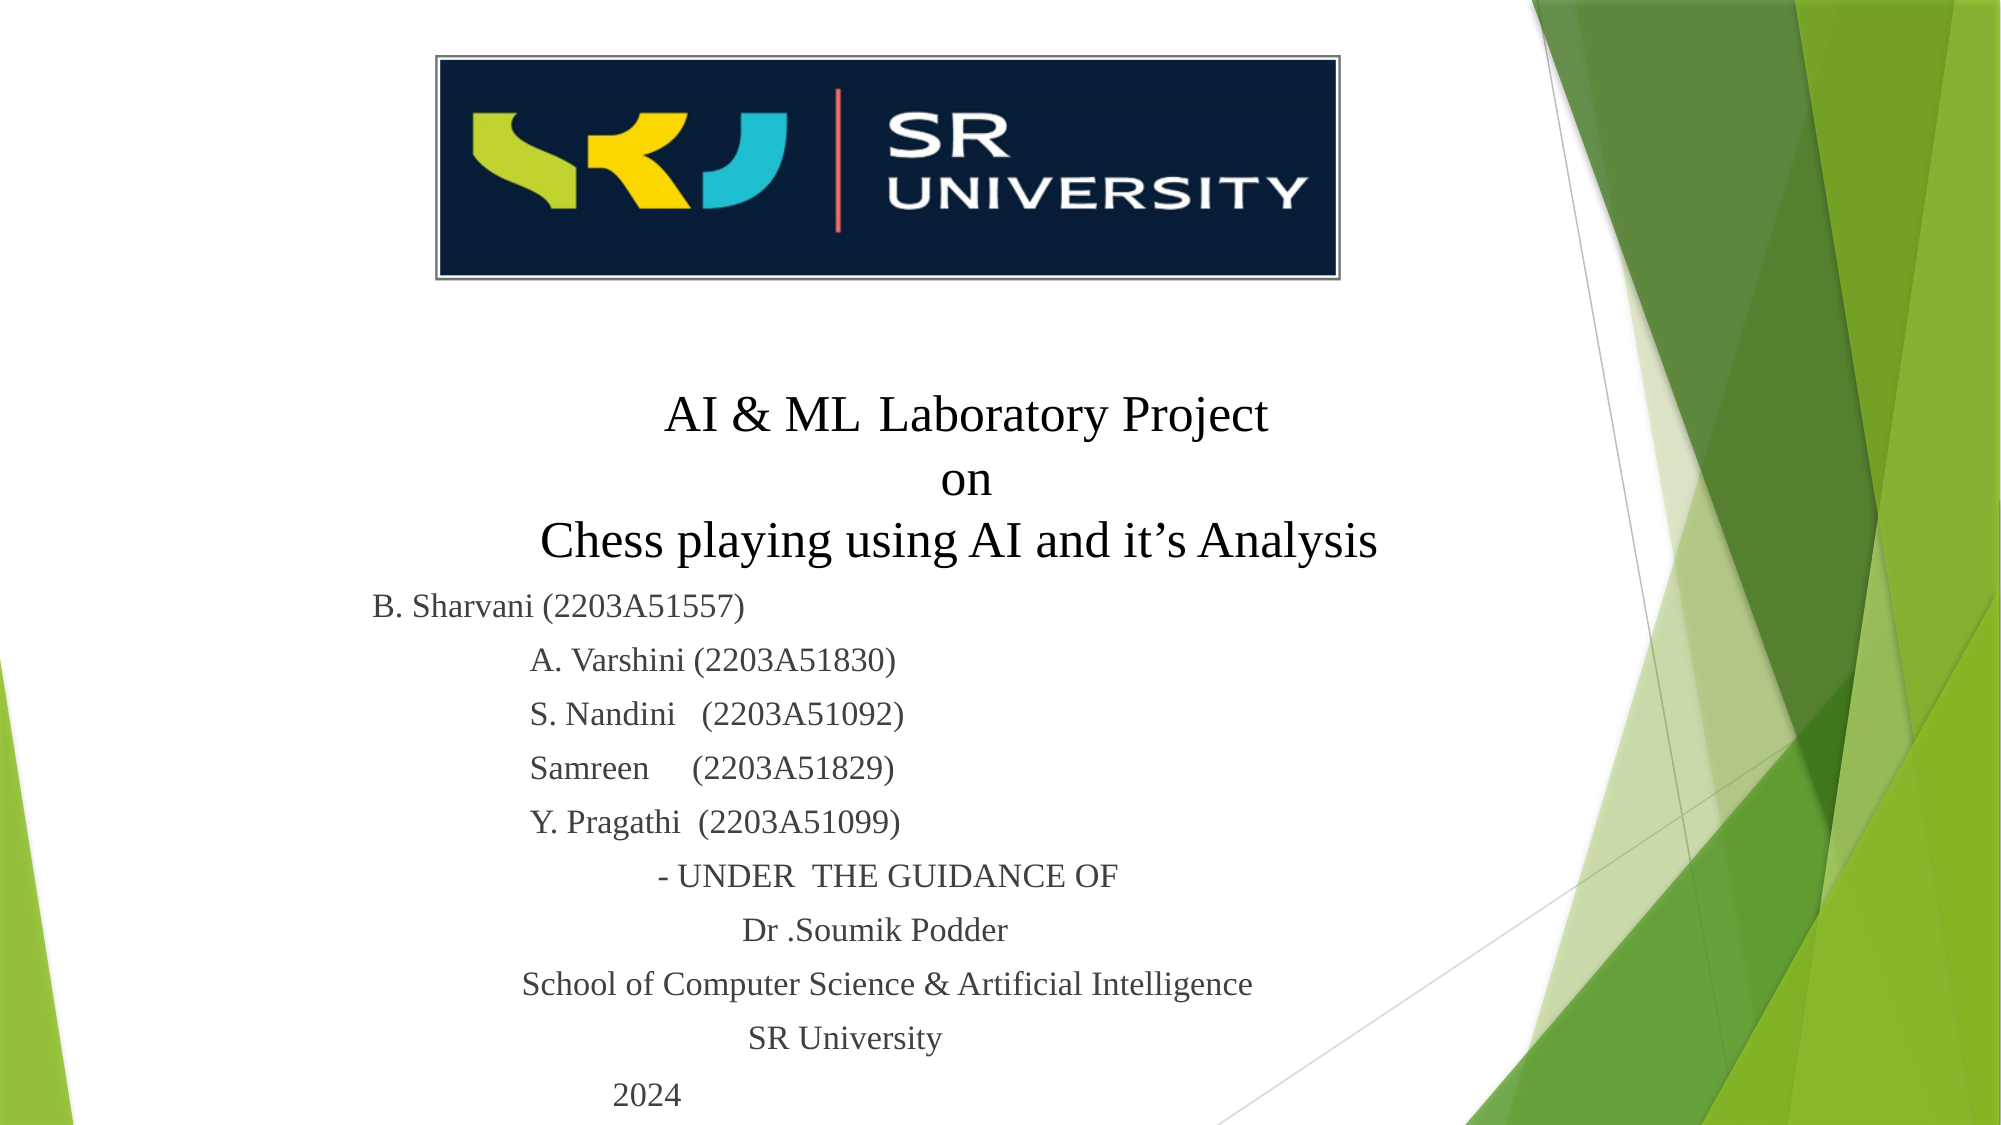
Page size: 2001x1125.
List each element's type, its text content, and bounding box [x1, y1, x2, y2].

title AI & ML Laboratory Project on Chess playing using AI and it’s Analysis [283, 282, 1650, 576]
list B. Sharvani (2203A51557) A. Varshini (2203A51830) S. Nandini (2203A51092) Samreen (2203A51829) Y. Pragathi (2203A51099) - UNDER THE GUIDANCE OF Dr .Soumik Podder School of Computer Science & Artificial Intelligence SR University 2024 / [0, 575, 1610, 1125]
picture [428, 55, 1347, 283]
